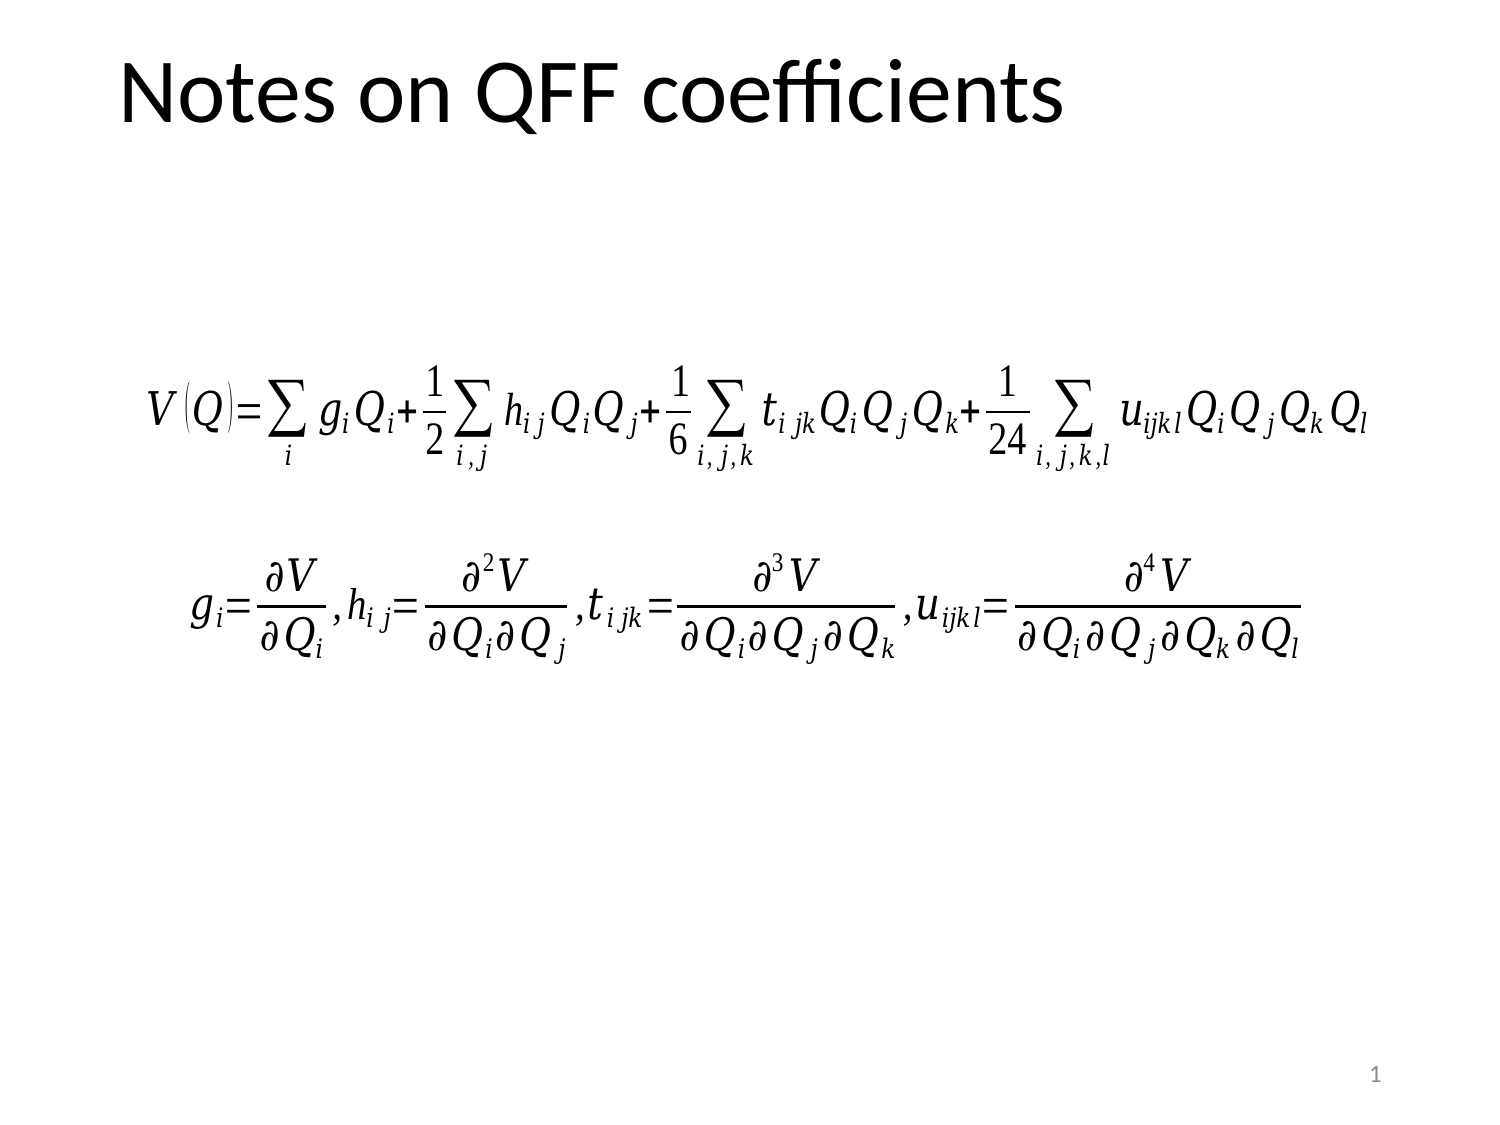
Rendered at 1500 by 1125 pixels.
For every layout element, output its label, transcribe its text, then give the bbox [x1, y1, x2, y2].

title Notes on QFF coefficients [103, 34, 1397, 152]
slide_number 1 [1059, 1042, 1397, 1103]
